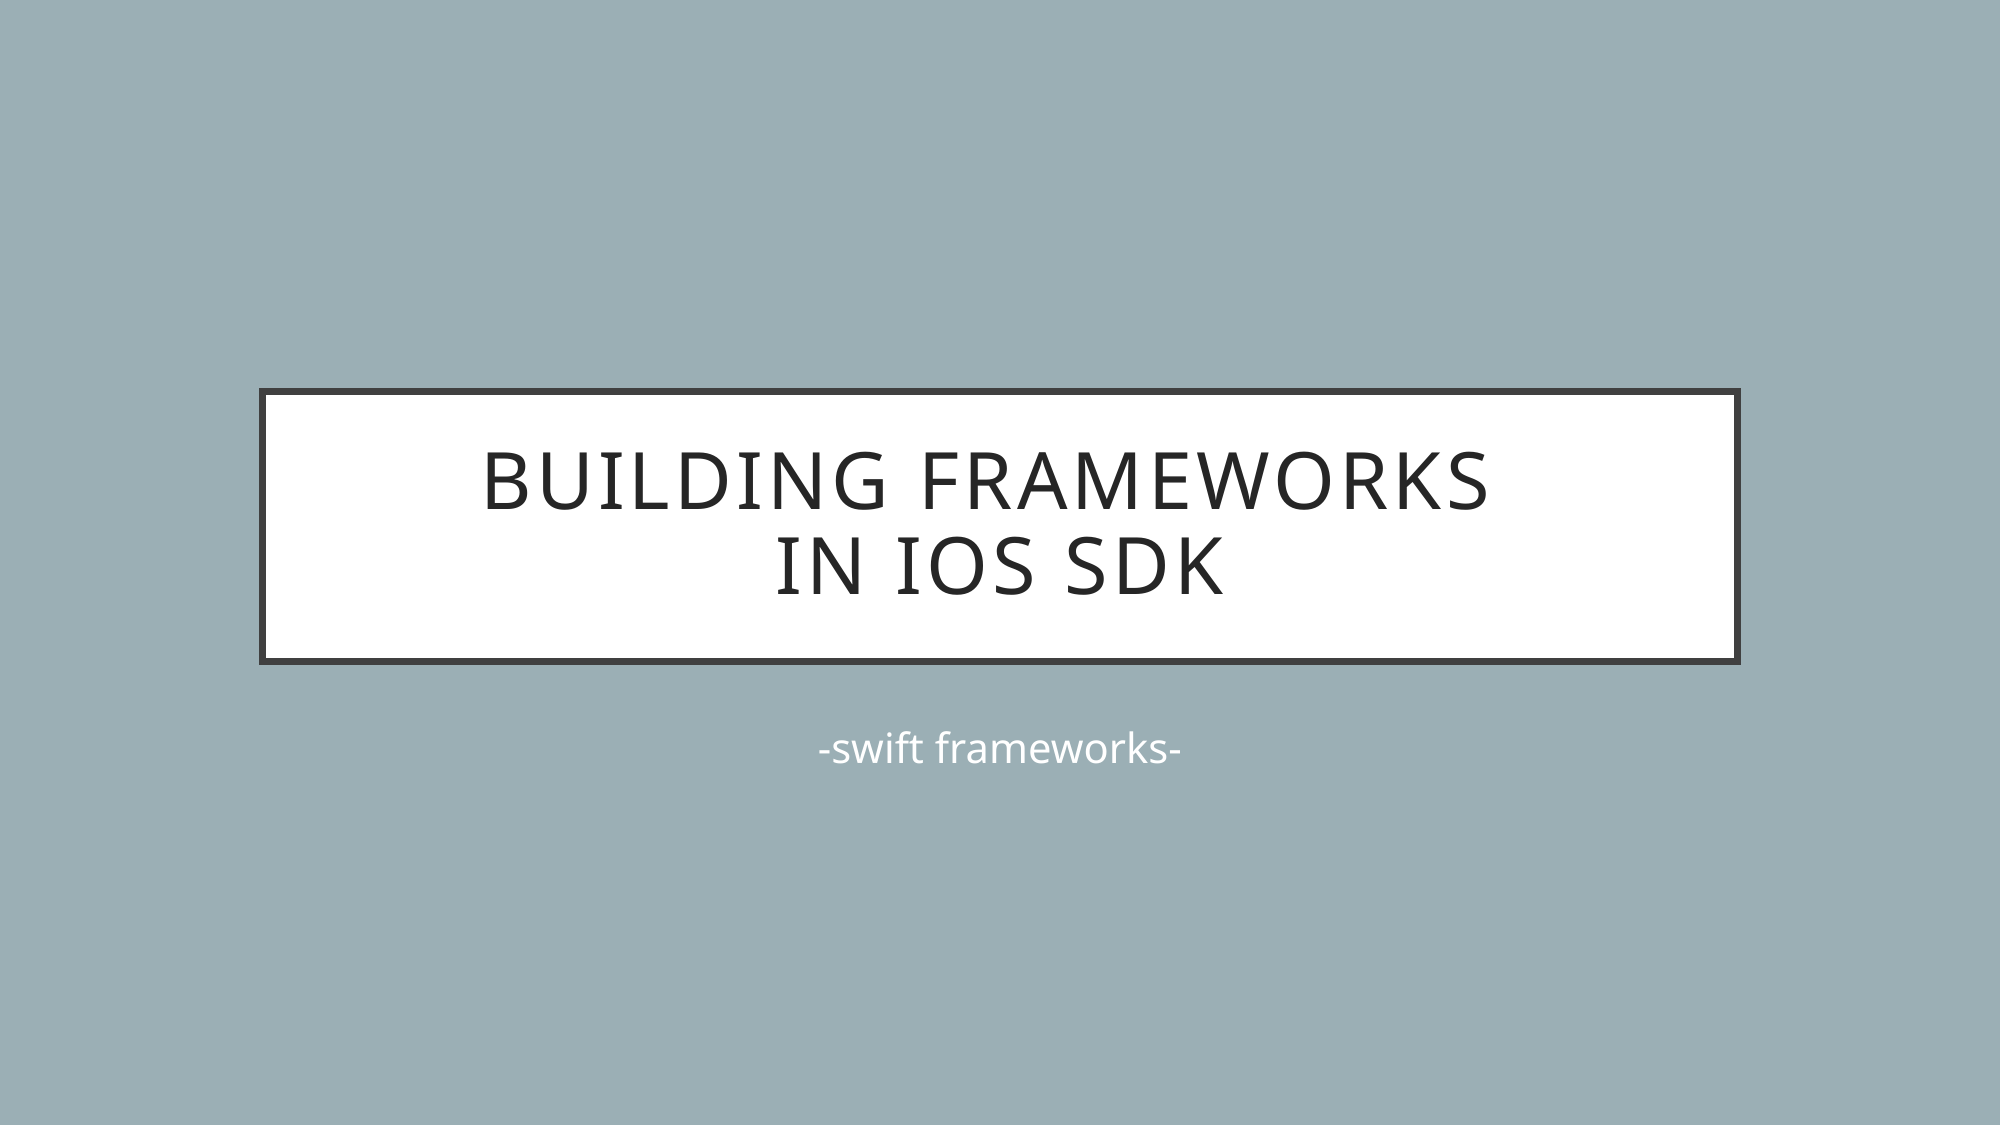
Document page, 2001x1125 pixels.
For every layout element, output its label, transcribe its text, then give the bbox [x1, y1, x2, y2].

title Building frameworks in ios sdk [259, 388, 1741, 665]
subtitle -swift frameworks- [442, 713, 1558, 918]
